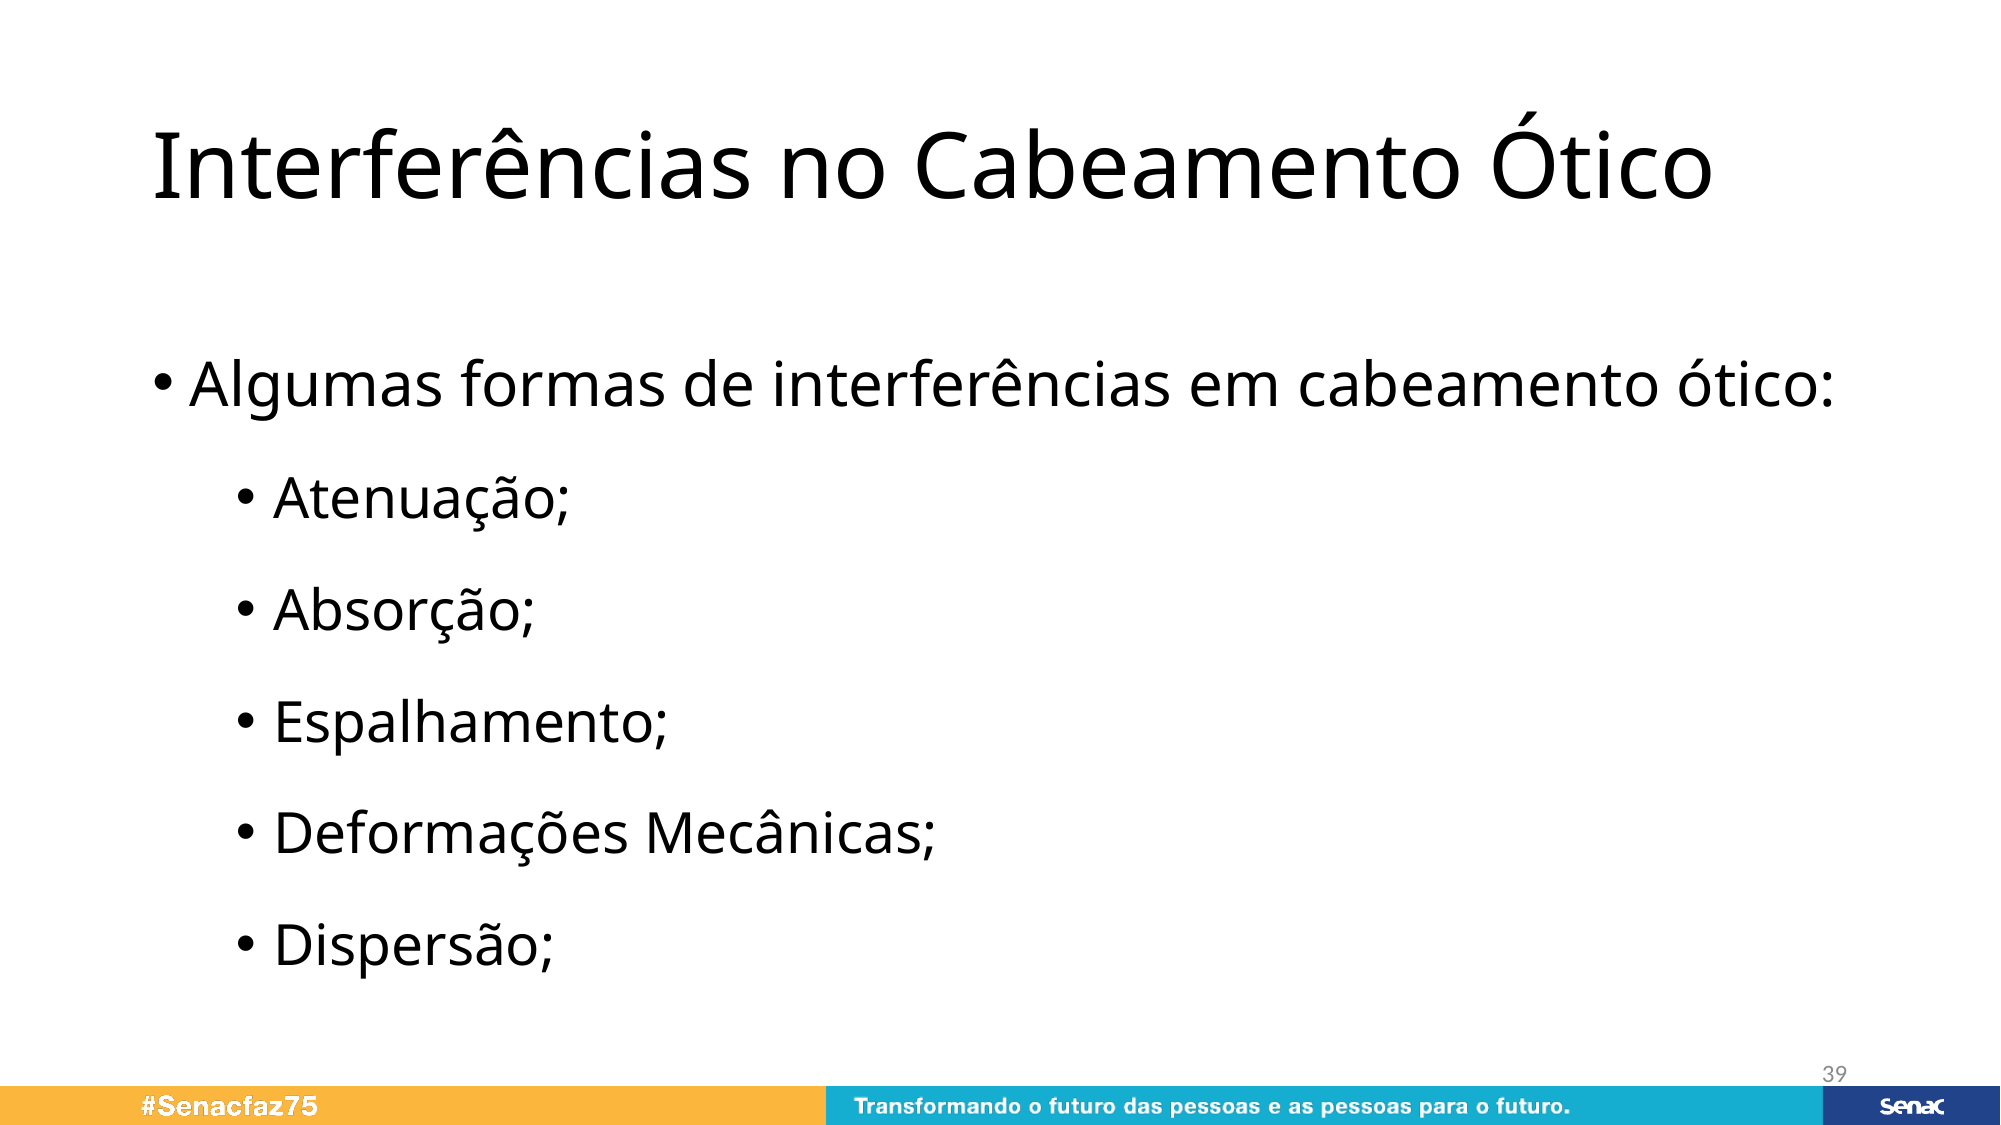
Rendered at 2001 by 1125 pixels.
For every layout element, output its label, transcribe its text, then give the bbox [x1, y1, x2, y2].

list Algumas formas de interferências em cabeamento ótico: Atenuação; Absorção; Espalhamento; Deformações Mecânicas; Dispersão; [137, 299, 1863, 1014]
slide_number 39 [1412, 1042, 1863, 1103]
title Interferências no Cabeamento Ótico [137, 59, 1863, 278]
picture [0, 1078, 2000, 1125]
